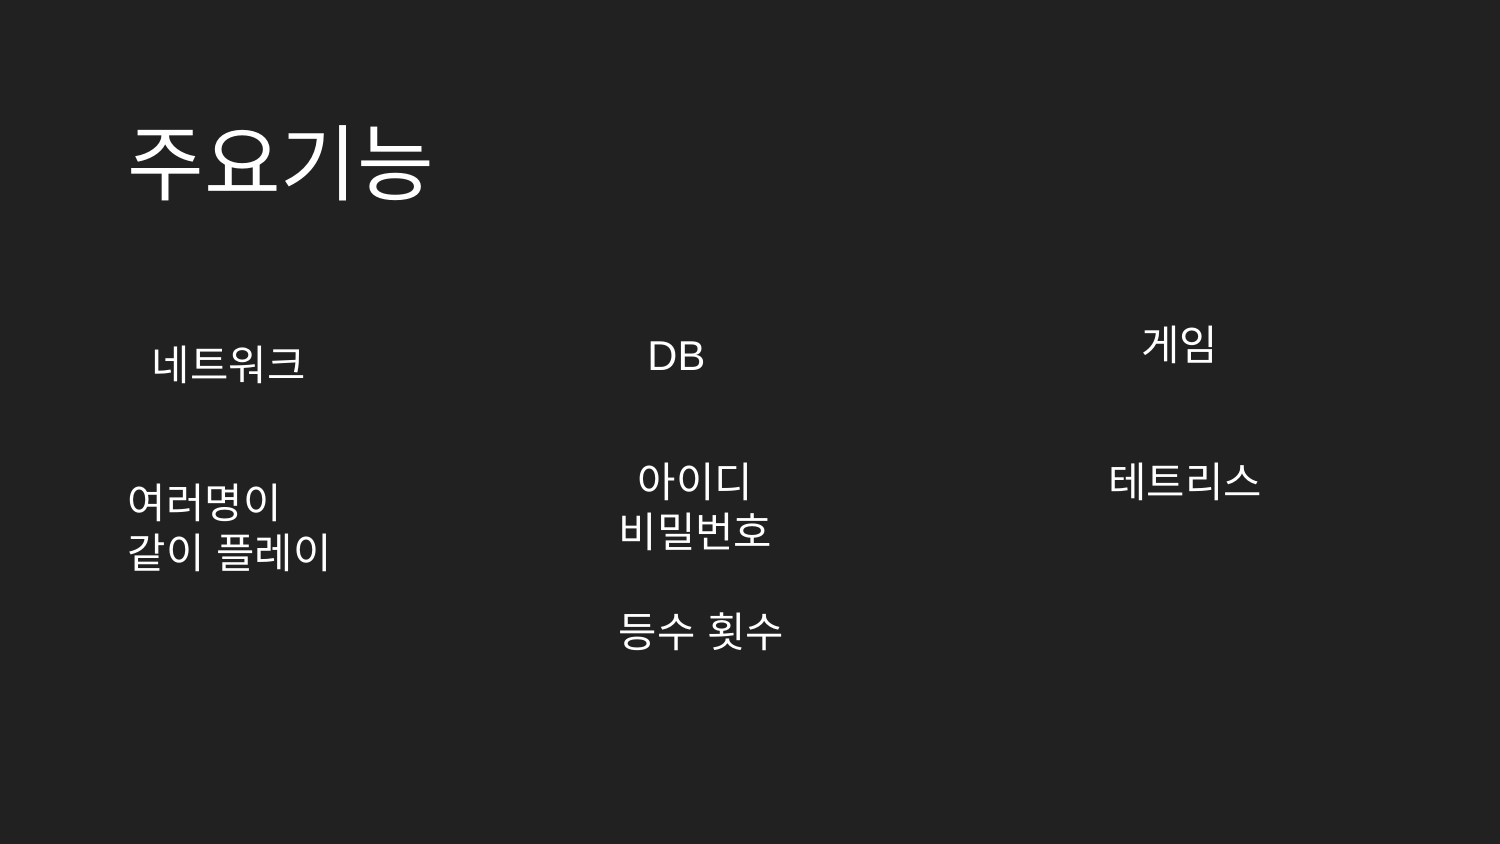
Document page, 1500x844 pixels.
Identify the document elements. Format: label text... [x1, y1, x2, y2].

title 테트리스 [1014, 441, 1357, 707]
title 여러명이 같이 플레이 [112, 462, 455, 728]
title 네트워크 [93, 324, 376, 423]
title 주요기능 [112, 96, 1387, 215]
title DB [563, 313, 802, 382]
title 게임 [1014, 303, 1357, 423]
title 아이디 비밀번호 등수 횟수 [530, 441, 873, 707]
